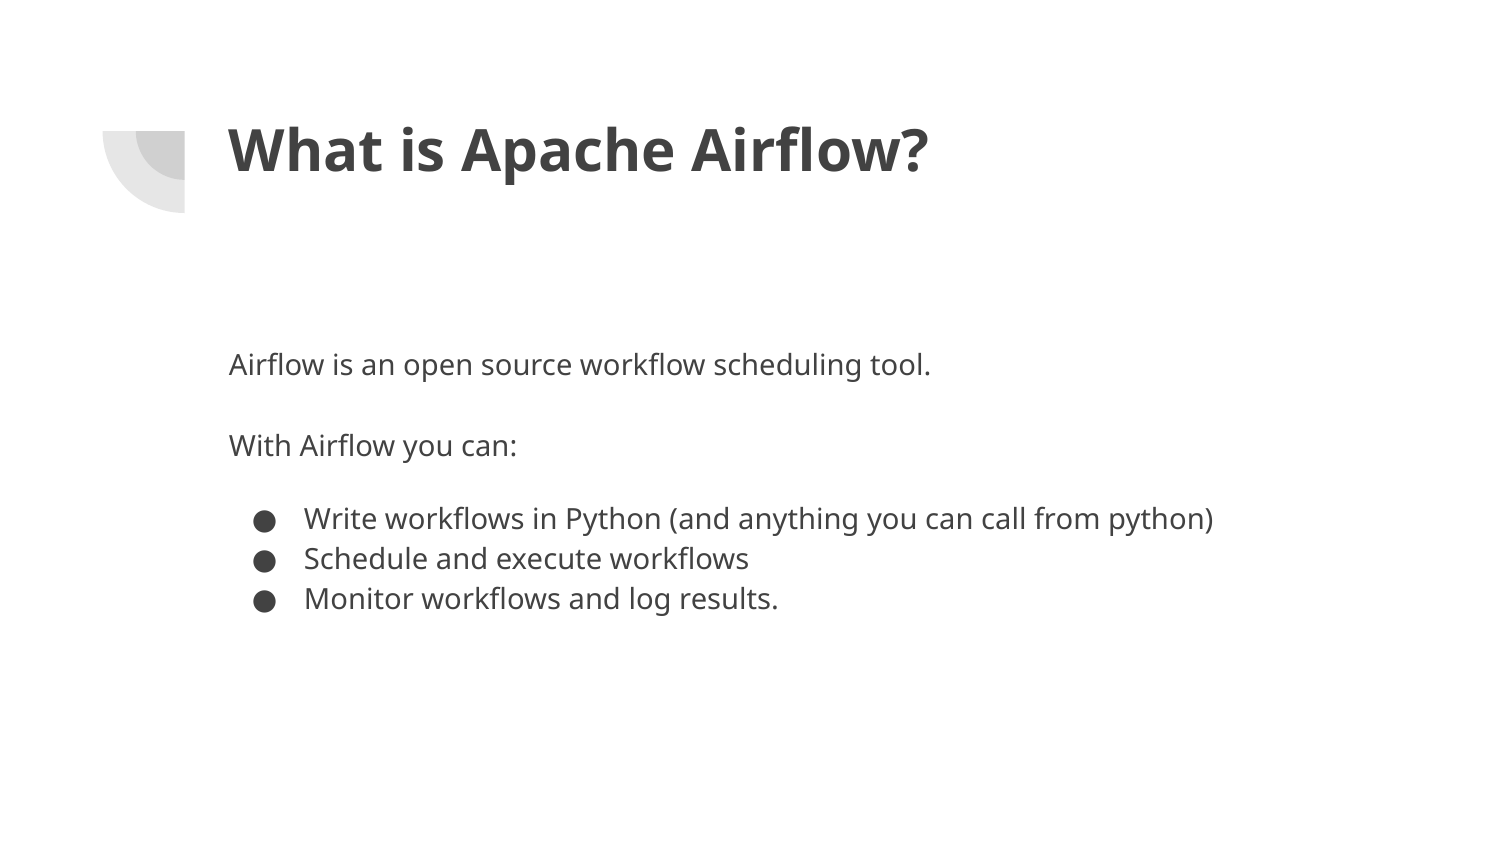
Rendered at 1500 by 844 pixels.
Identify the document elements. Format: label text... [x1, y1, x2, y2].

list Airflow is an open source workflow scheduling tool. With Airflow you can: Write workflows in Python (and anything you can call from python) Schedule and execute workflows Monitor workflows and log results. [213, 326, 1368, 744]
title What is Apache Airflow? [213, 98, 1368, 263]
